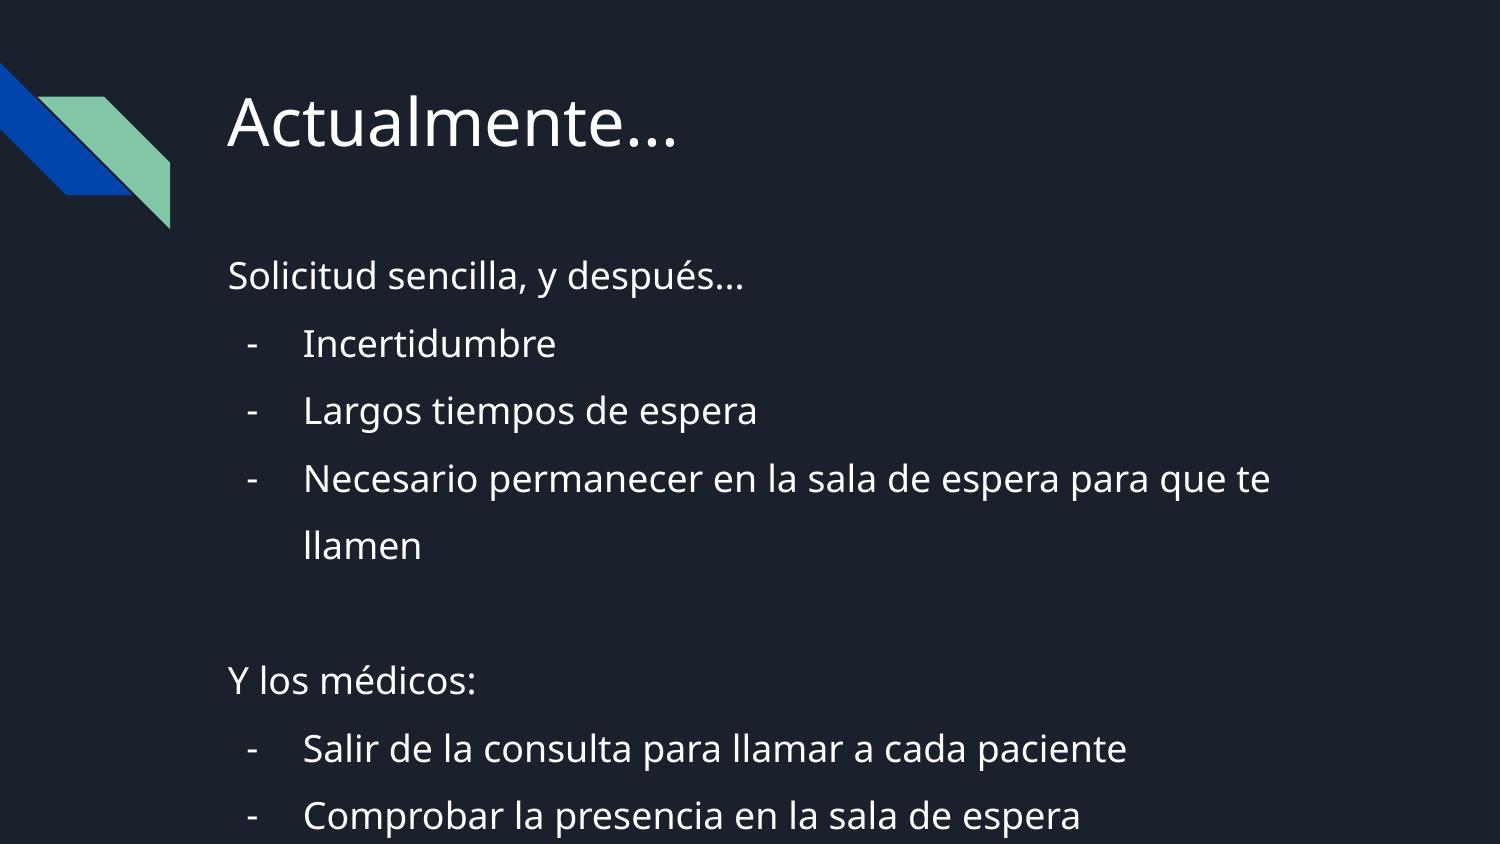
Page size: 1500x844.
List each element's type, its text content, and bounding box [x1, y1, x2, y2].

title Actualmente... [212, 64, 1368, 214]
text_box Solicitud sencilla, y después... Incertidumbre Largos tiempos de espera Necesario permanecer en la sala de espera para que te llamen Y los médicos: Salir de la consulta para llamar a cada paciente Comprobar la presencia en la sala de espera [212, 214, 1389, 731]
